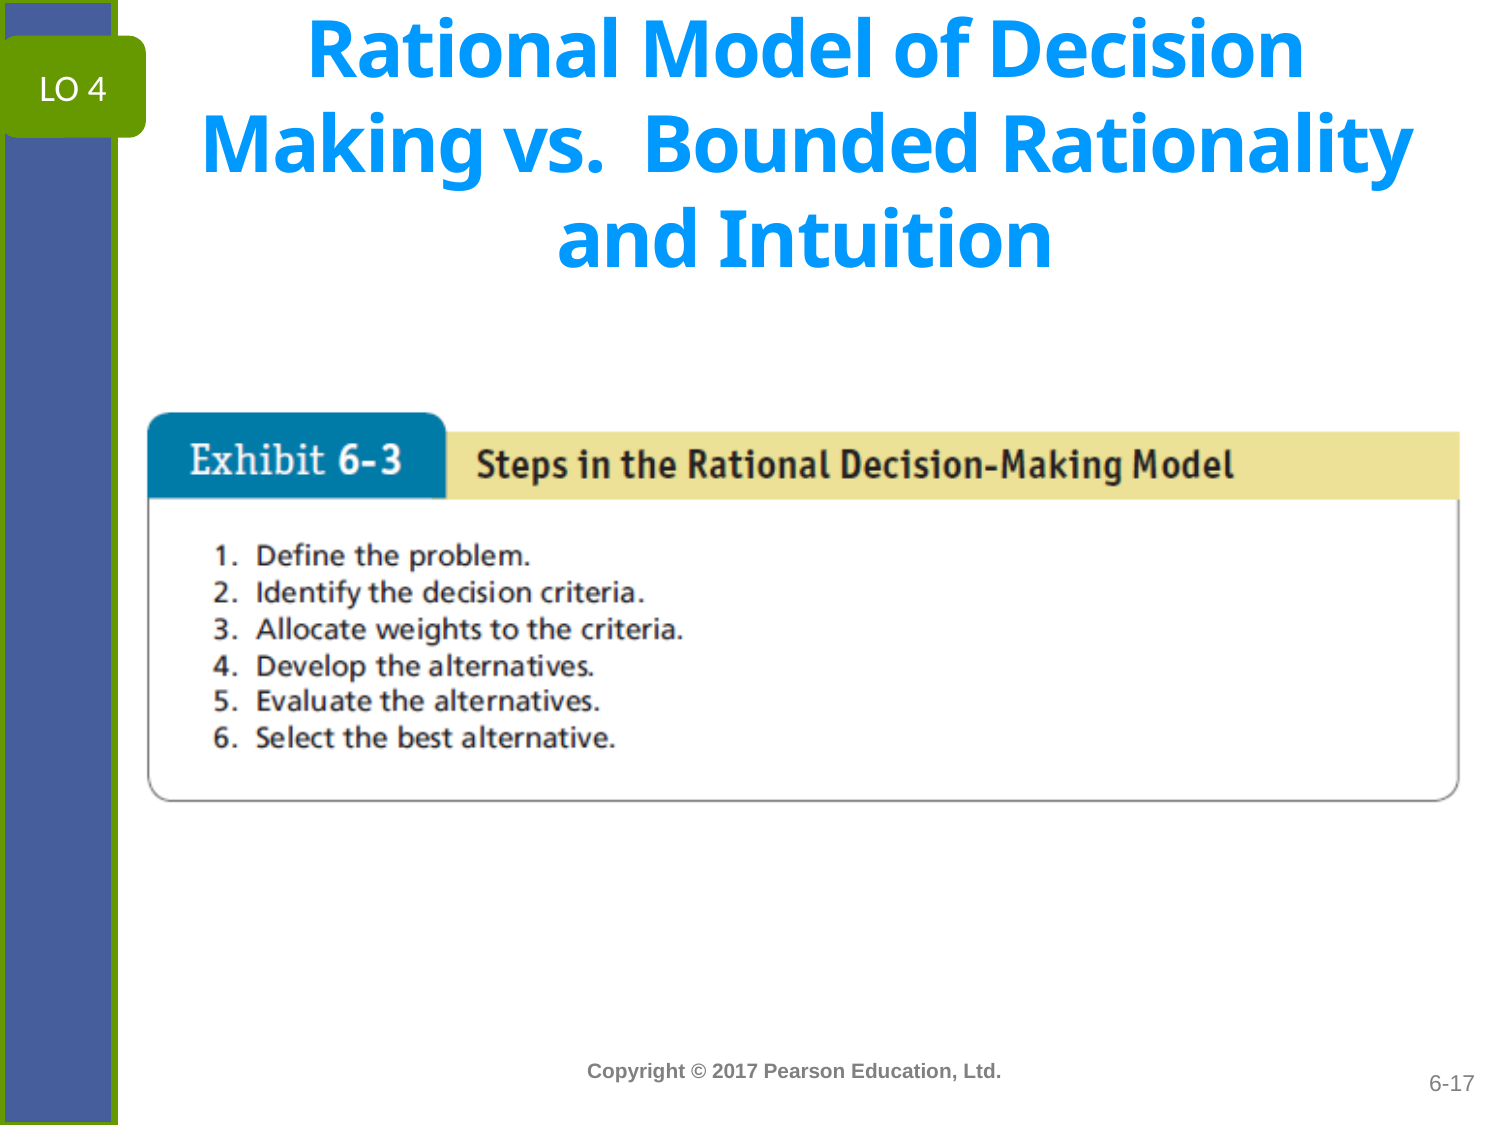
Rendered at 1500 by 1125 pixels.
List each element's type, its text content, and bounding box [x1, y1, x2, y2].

picture [139, 409, 1466, 813]
text_box LO 4 [0, 33, 149, 140]
title Rational Model of Decision Making vs. Bounded Rationality and Intuition [145, 35, 1466, 246]
slide_number 6-17 [1405, 1048, 1499, 1117]
